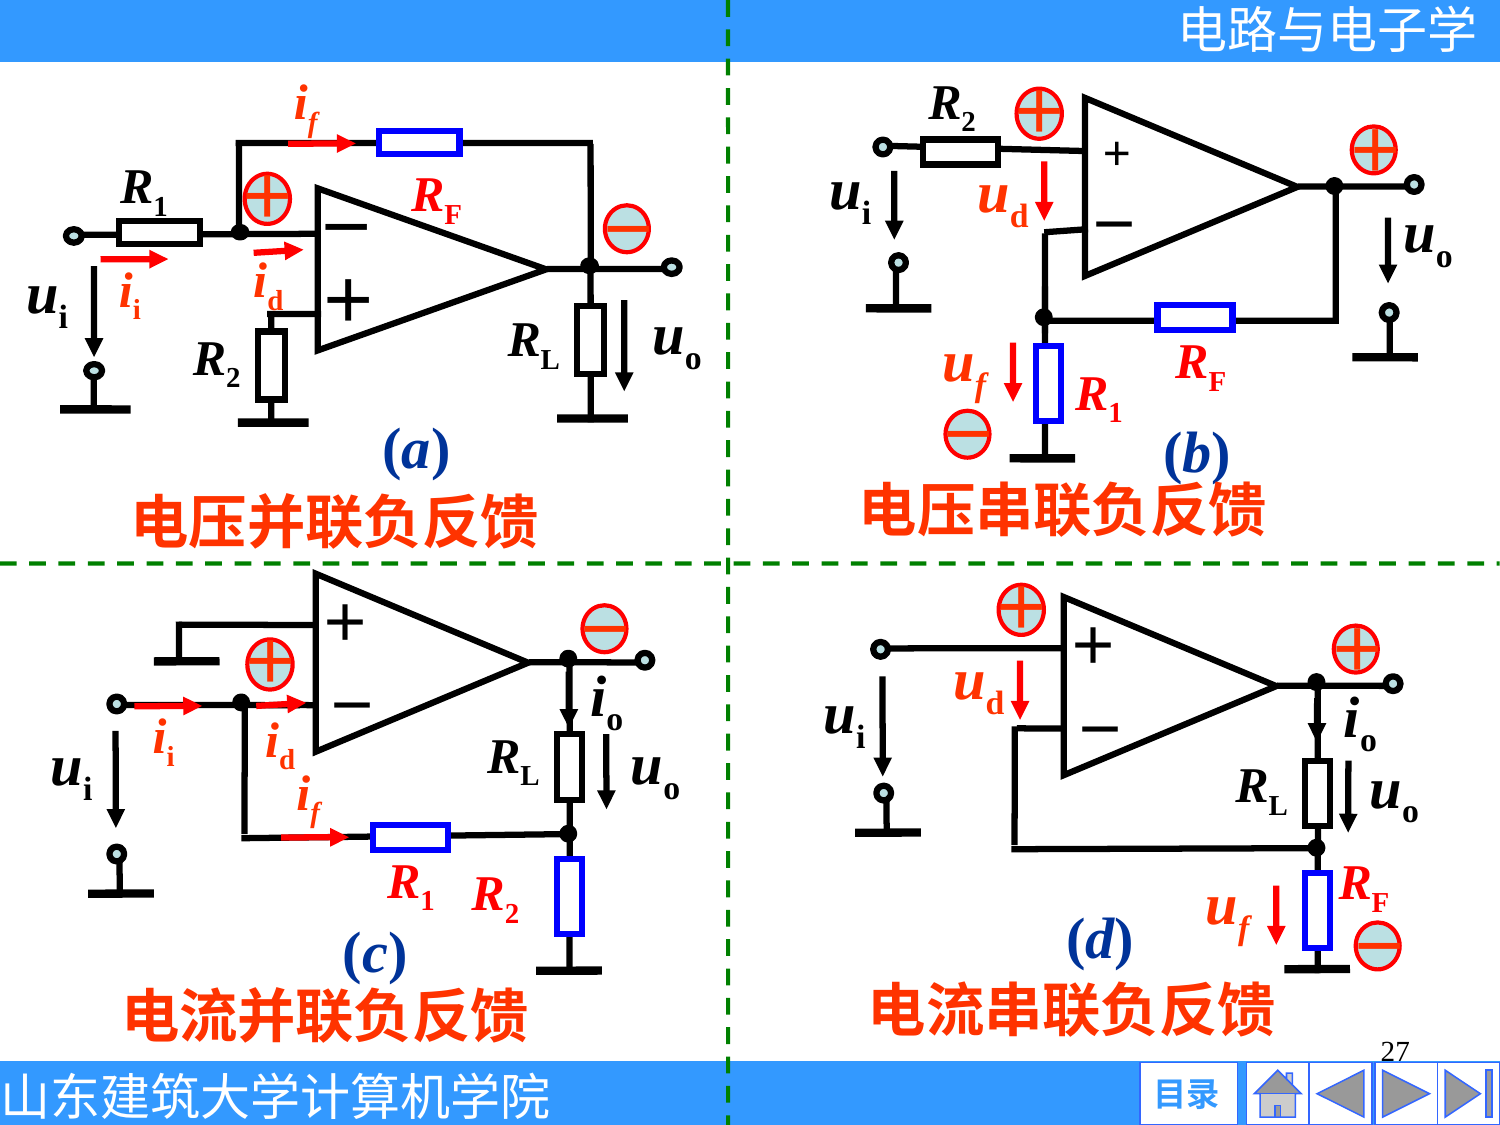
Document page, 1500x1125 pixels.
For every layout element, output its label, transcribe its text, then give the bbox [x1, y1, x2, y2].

text_box 电流串联负反馈 [853, 965, 1500, 1051]
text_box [814, 61, 1486, 492]
text_box 电压并联负反馈 [116, 477, 767, 563]
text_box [35, 573, 716, 985]
text_box 电流并联负反馈 [106, 971, 757, 1057]
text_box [11, 61, 742, 481]
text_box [808, 563, 1452, 988]
text_box 电压串联负反馈 [844, 465, 1495, 551]
